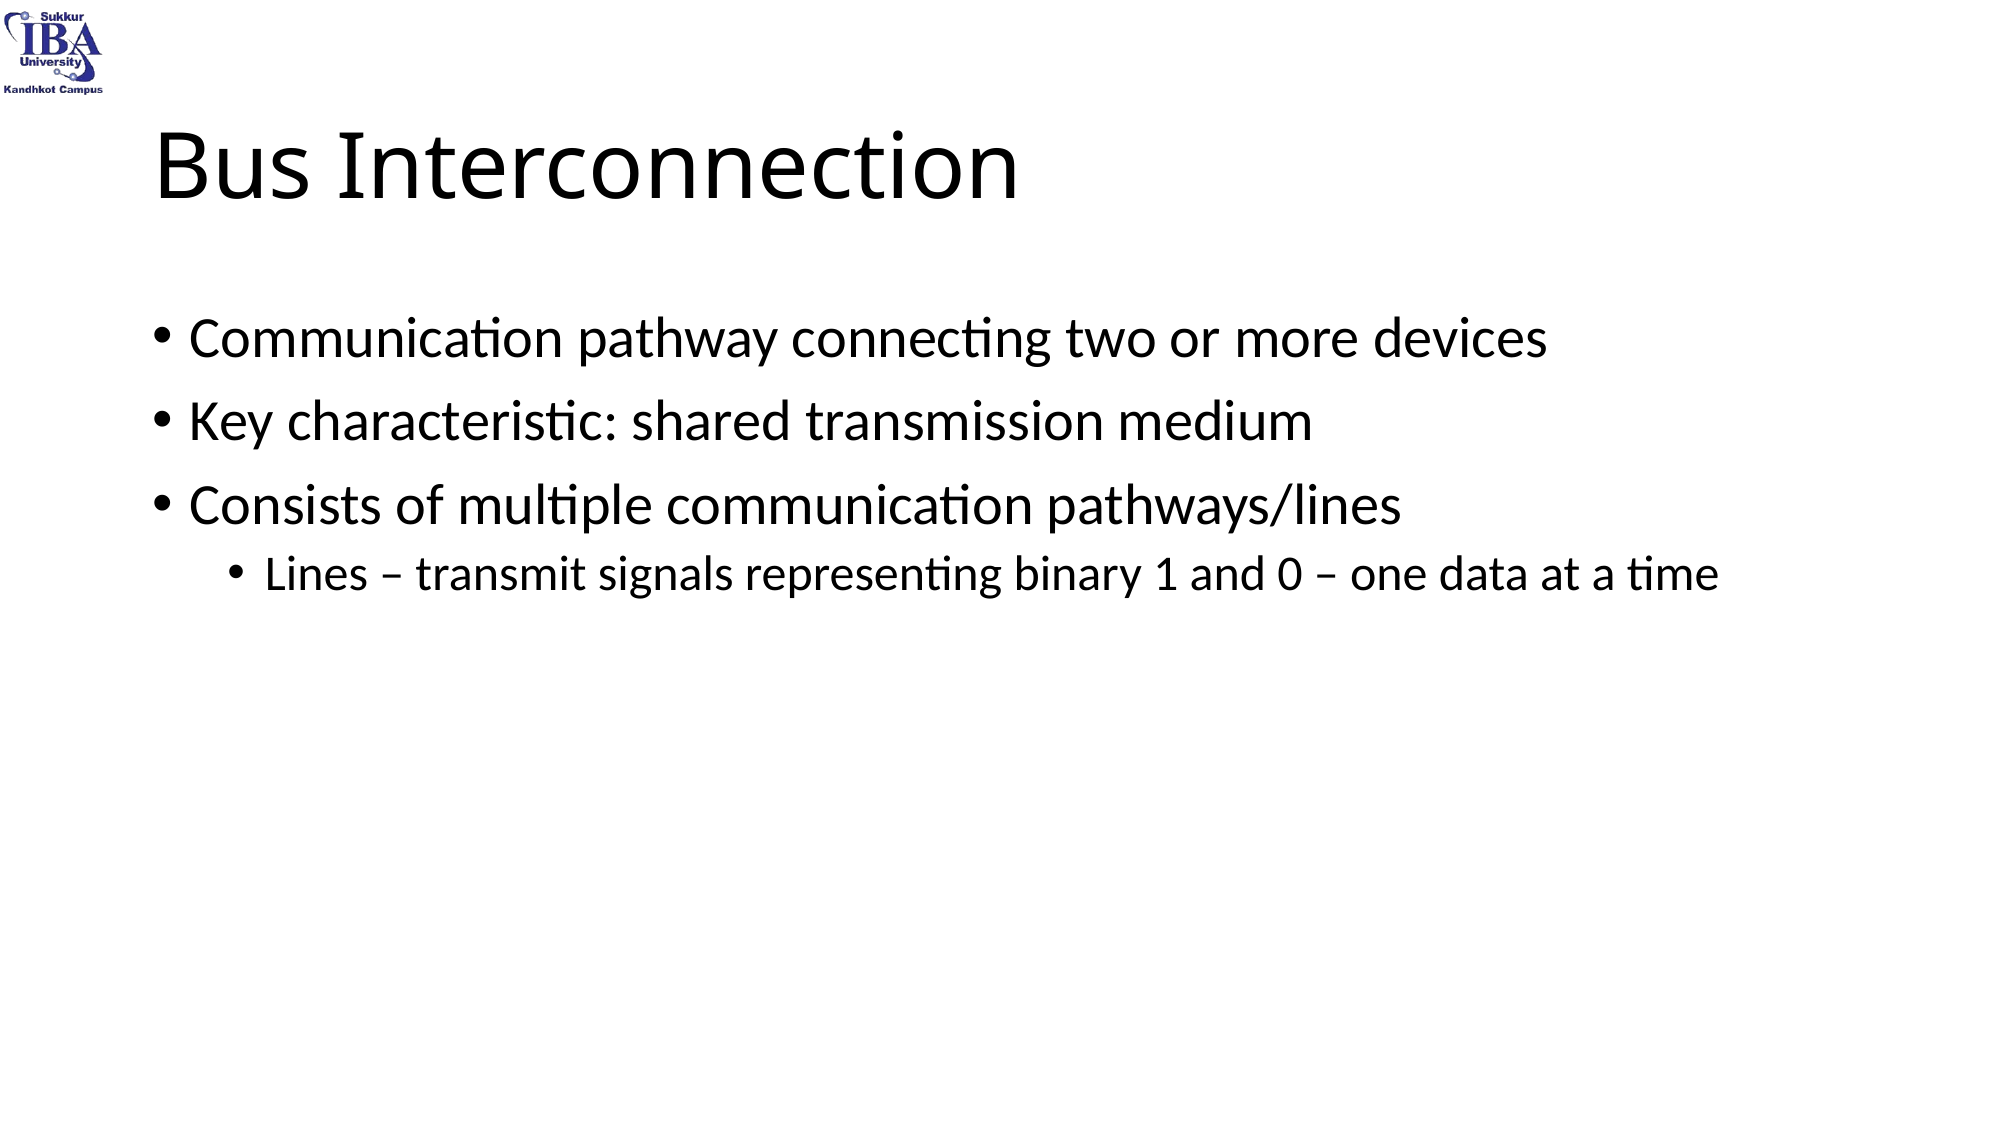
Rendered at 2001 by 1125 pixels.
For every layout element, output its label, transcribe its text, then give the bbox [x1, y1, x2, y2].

picture [0, 0, 106, 106]
list Communication pathway connecting two or more devices Key characteristic: shared transmission medium Consists of multiple communication pathways/lines Lines – transmit signals representing binary 1 and 0 – one data at a time [137, 299, 1863, 1014]
title Bus Interconnection [137, 59, 1863, 278]
